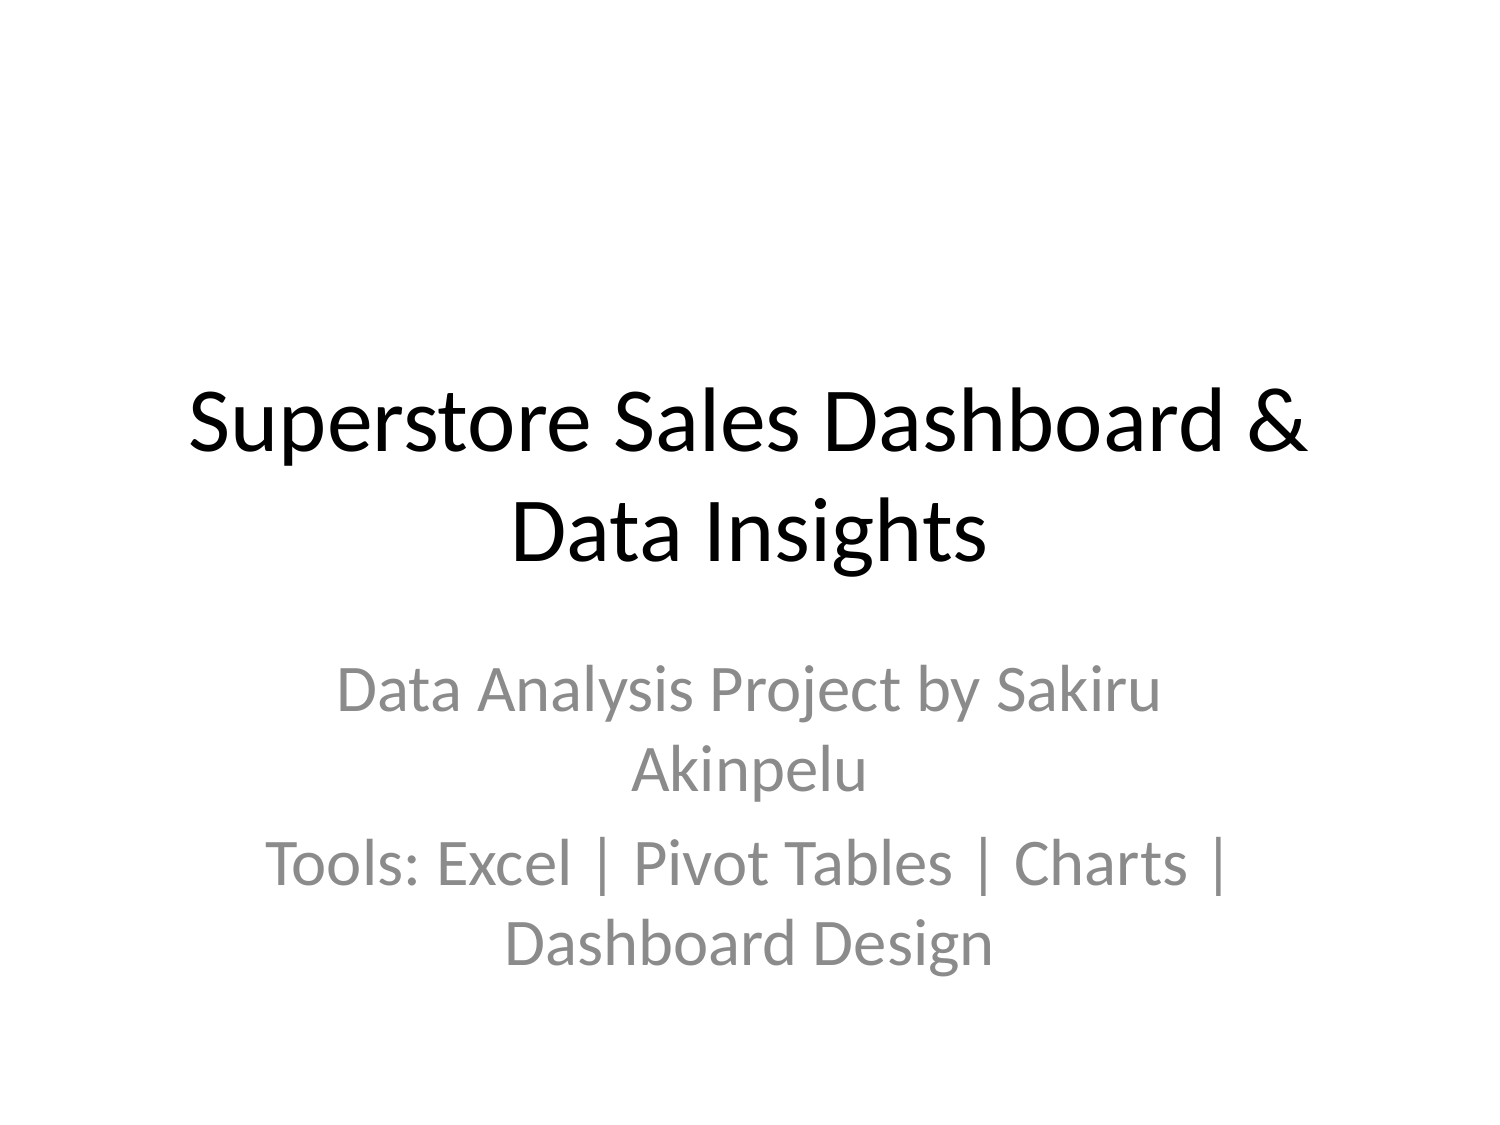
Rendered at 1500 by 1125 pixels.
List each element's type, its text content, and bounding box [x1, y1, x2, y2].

title Superstore Sales Dashboard & Data Insights [112, 349, 1388, 591]
subtitle Data Analysis Project by Sakiru Akinpelu Tools: Excel | Pivot Tables | Charts | Dashboard Design [225, 637, 1275, 925]
